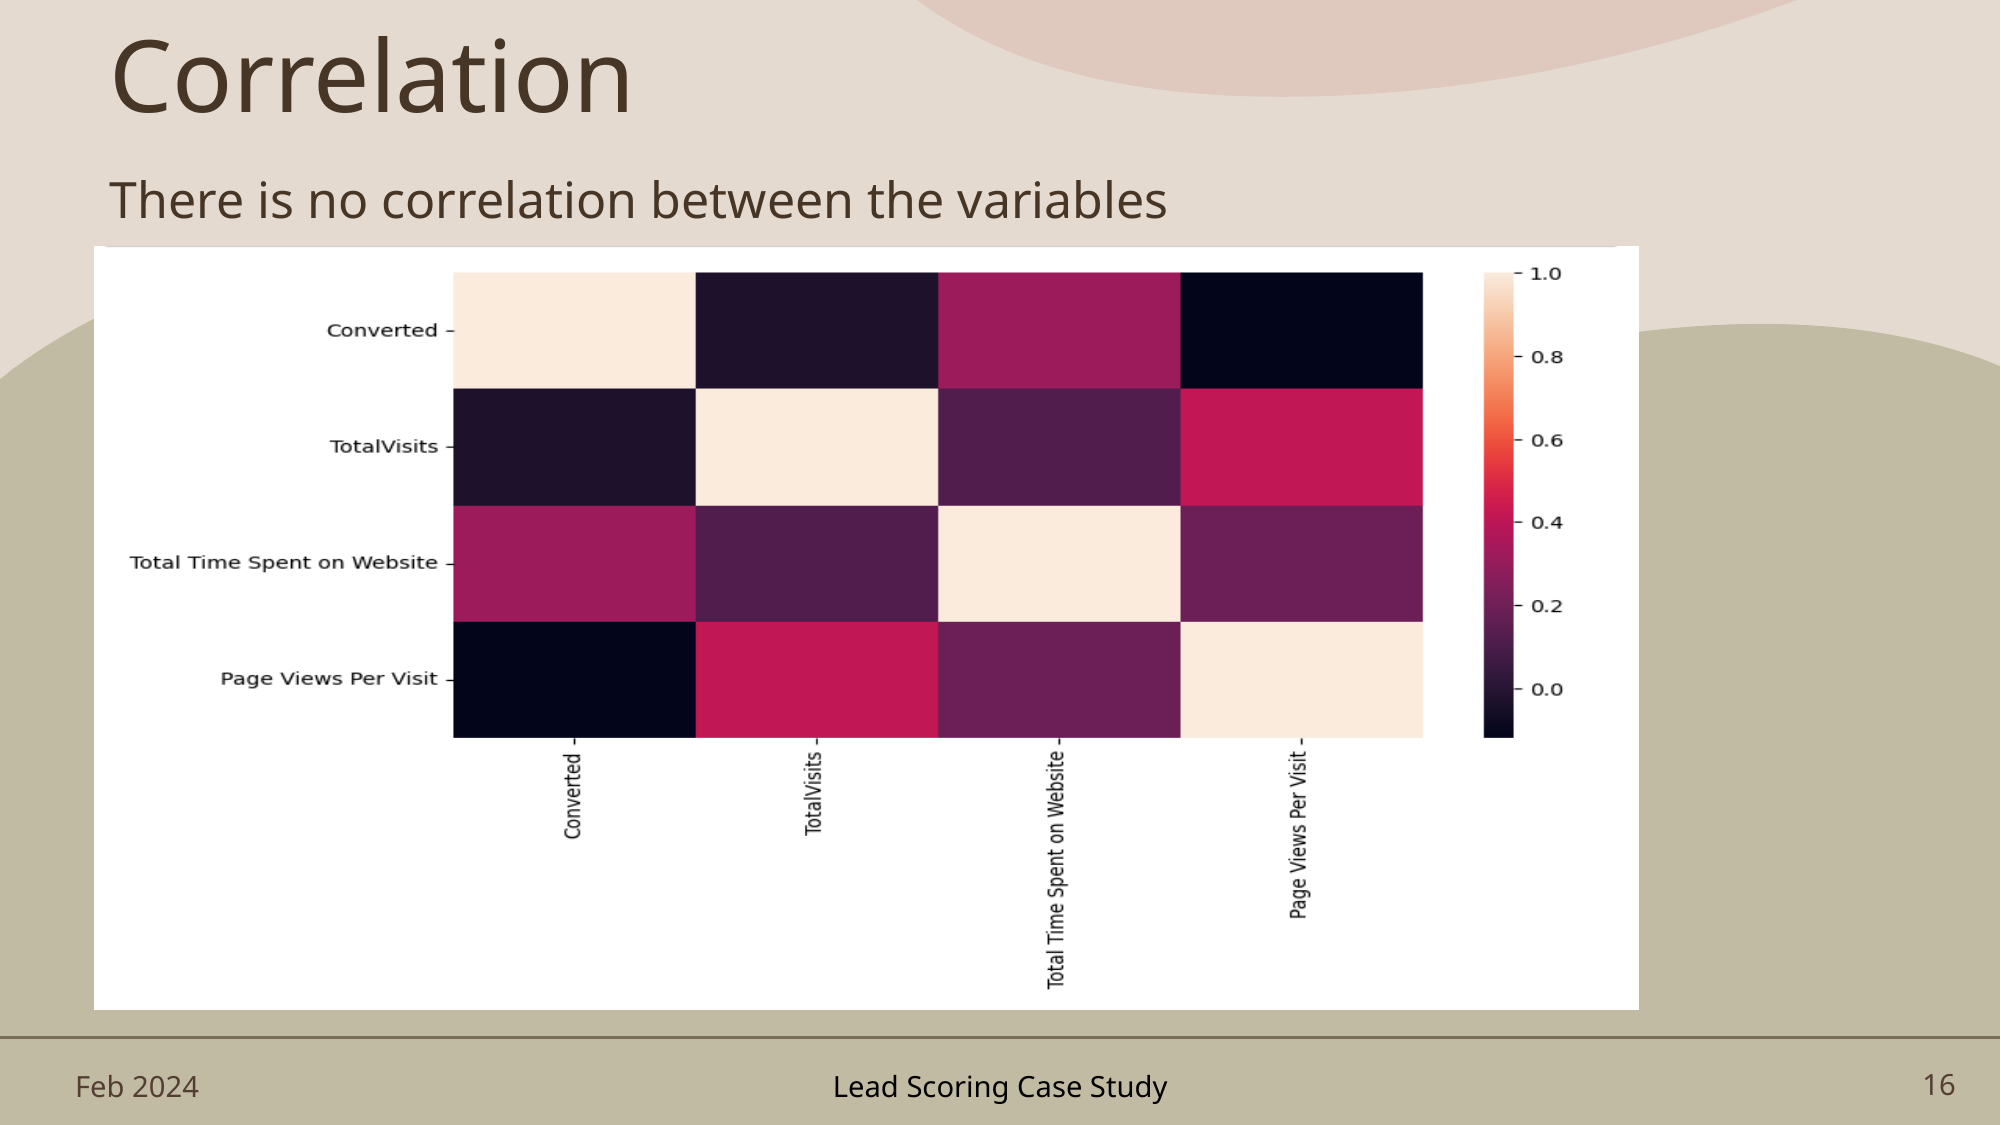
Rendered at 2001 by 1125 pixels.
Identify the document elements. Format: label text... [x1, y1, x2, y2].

title Correlation There is no correlation between the variables [94, 60, 1820, 196]
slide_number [60, 1060, 222, 1112]
slide_number 16 [1808, 1060, 1971, 1112]
picture [94, 246, 1639, 1010]
footer Lead Scoring Case Study [718, 1060, 1283, 1112]
